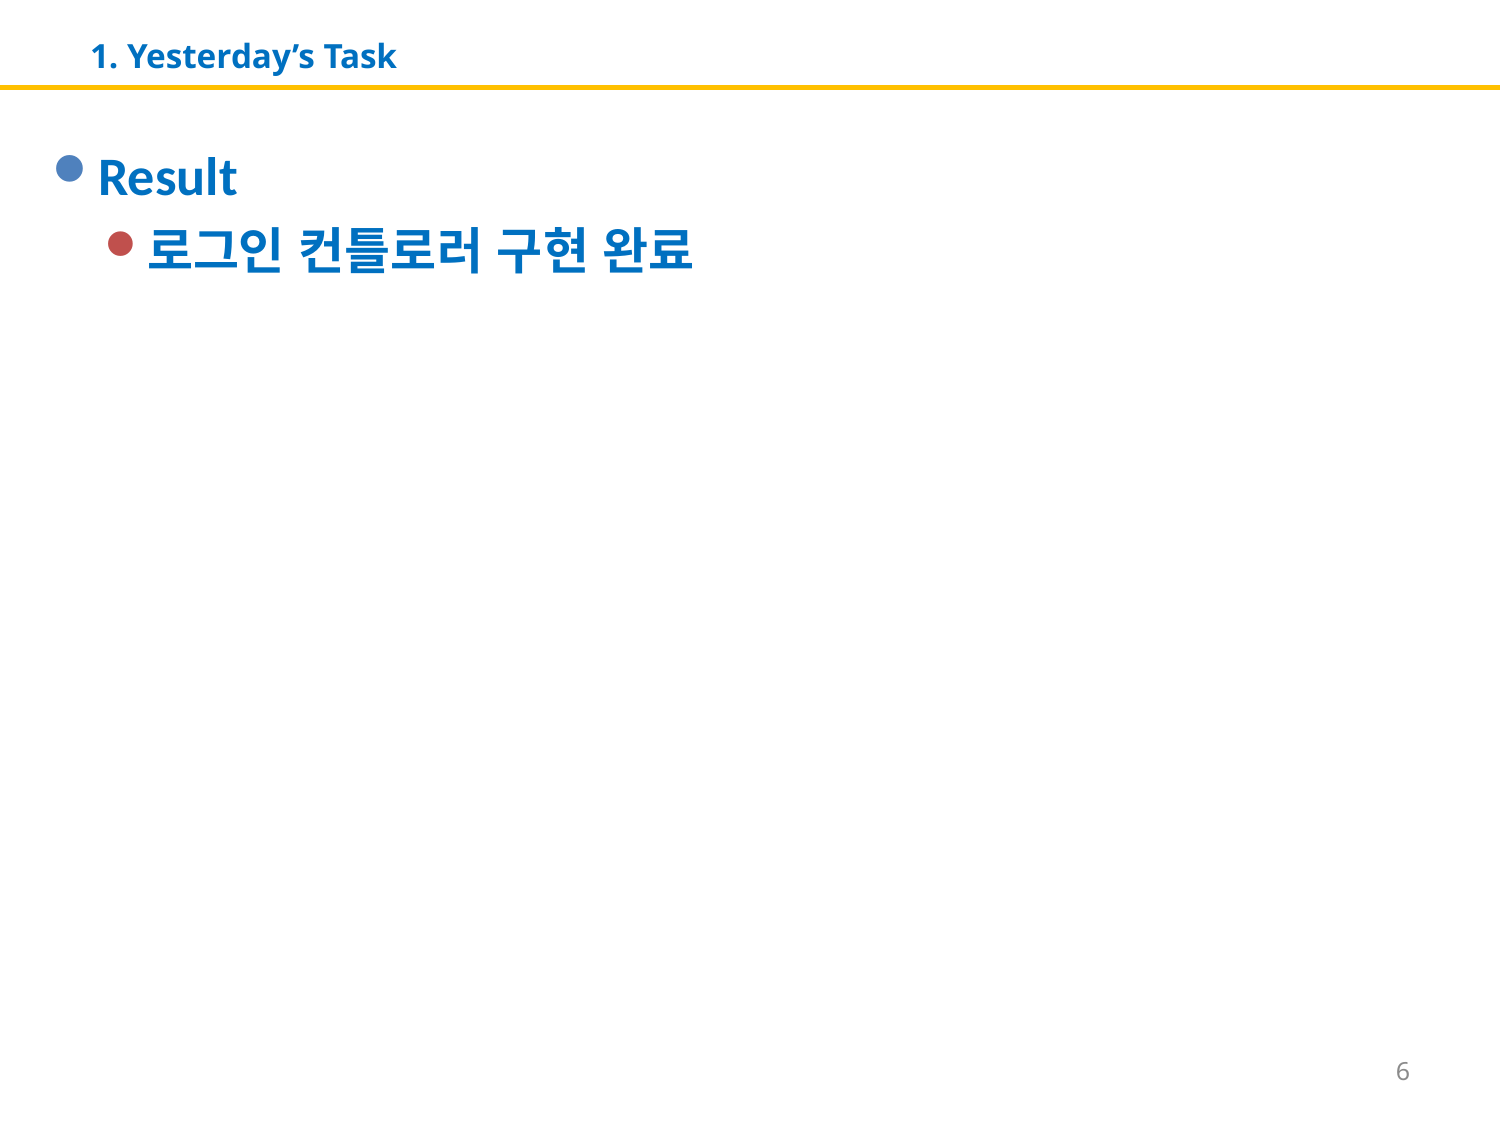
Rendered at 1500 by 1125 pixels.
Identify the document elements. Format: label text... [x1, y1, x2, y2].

title 1. Yesterday’s Task [75, 19, 1425, 91]
text_box Result 로그인 컨틀로러 구현 완료 [37, 134, 1463, 1060]
slide_number 6 [1074, 1060, 1425, 1103]
